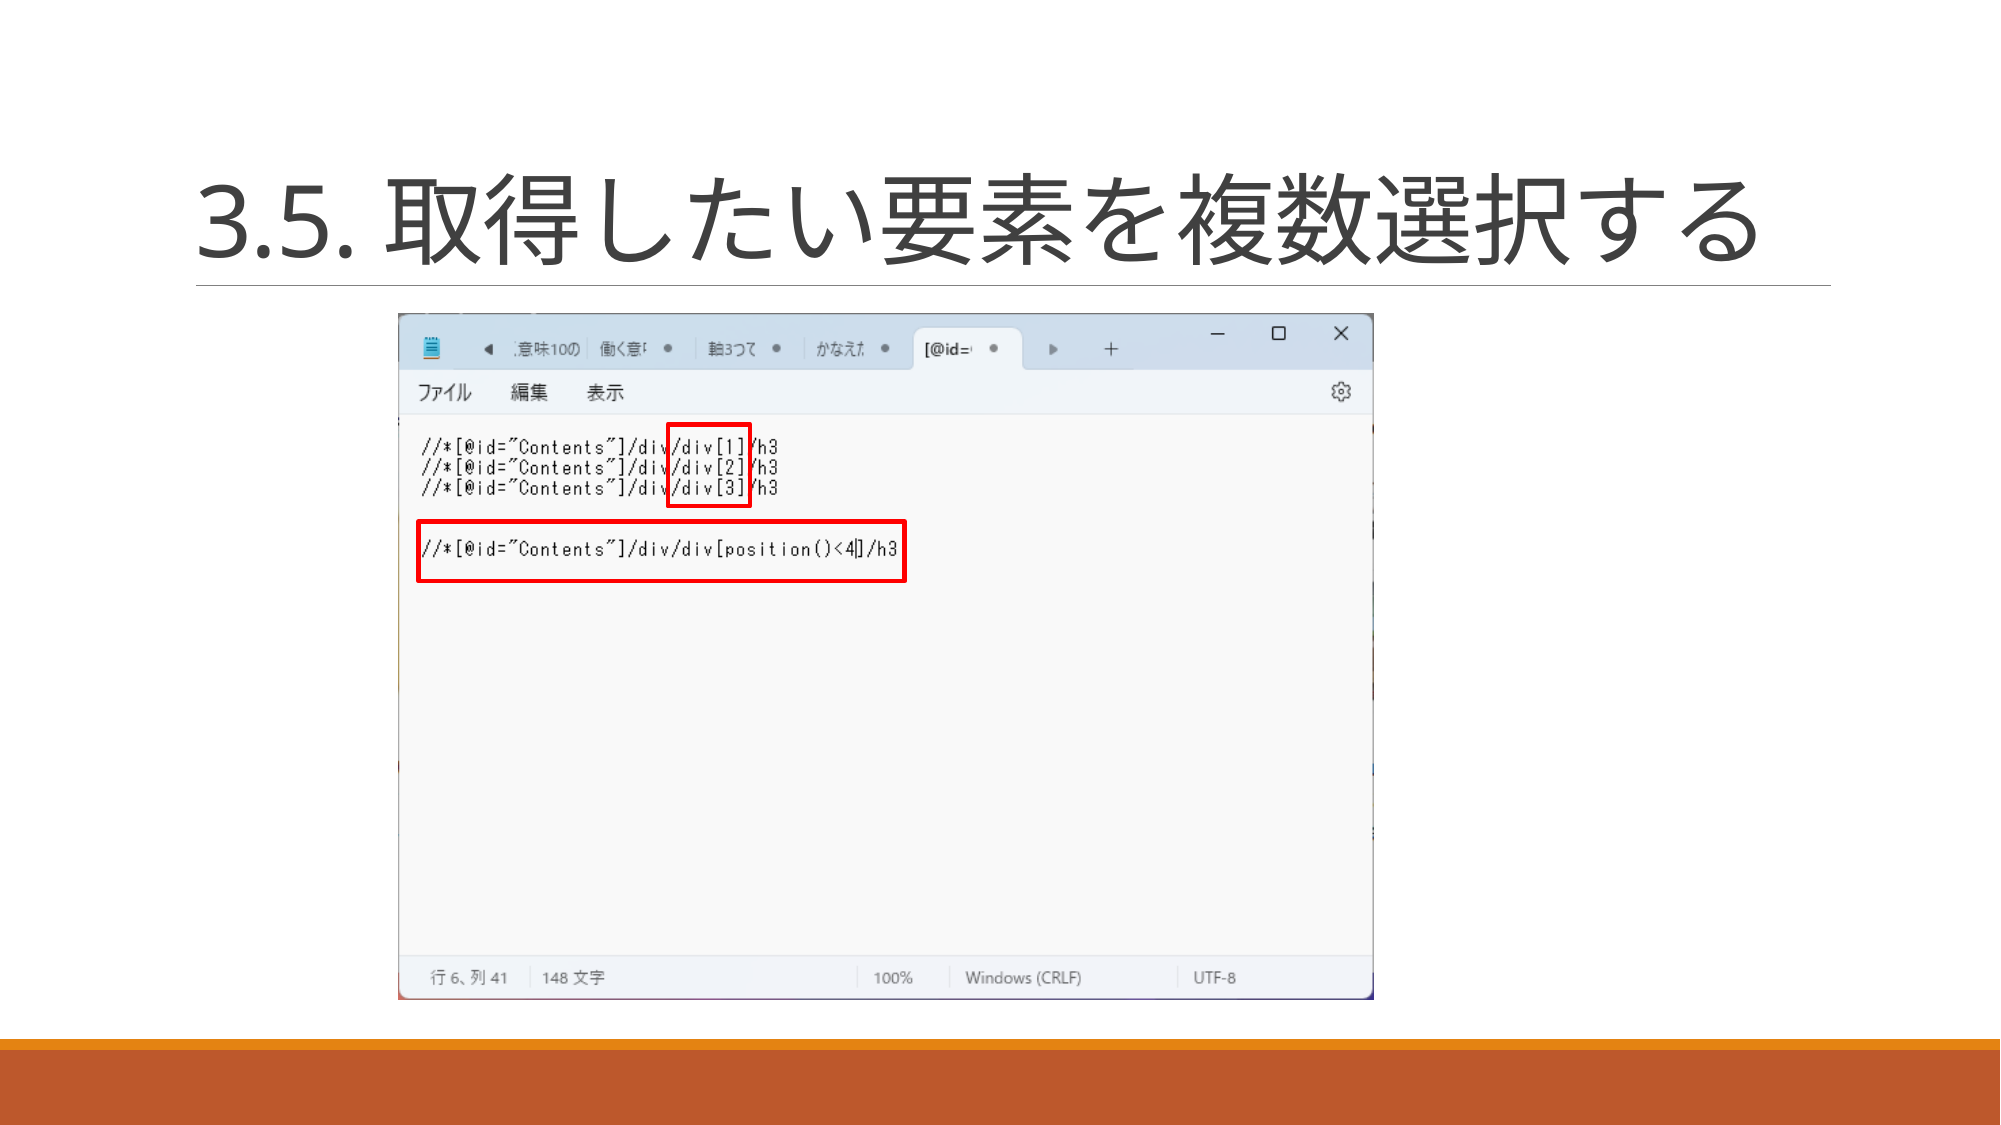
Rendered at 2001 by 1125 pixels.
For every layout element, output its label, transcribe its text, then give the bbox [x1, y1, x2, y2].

title 3.5.取得したい要素を複数選択する [180, 47, 1830, 285]
picture [397, 312, 1375, 1001]
